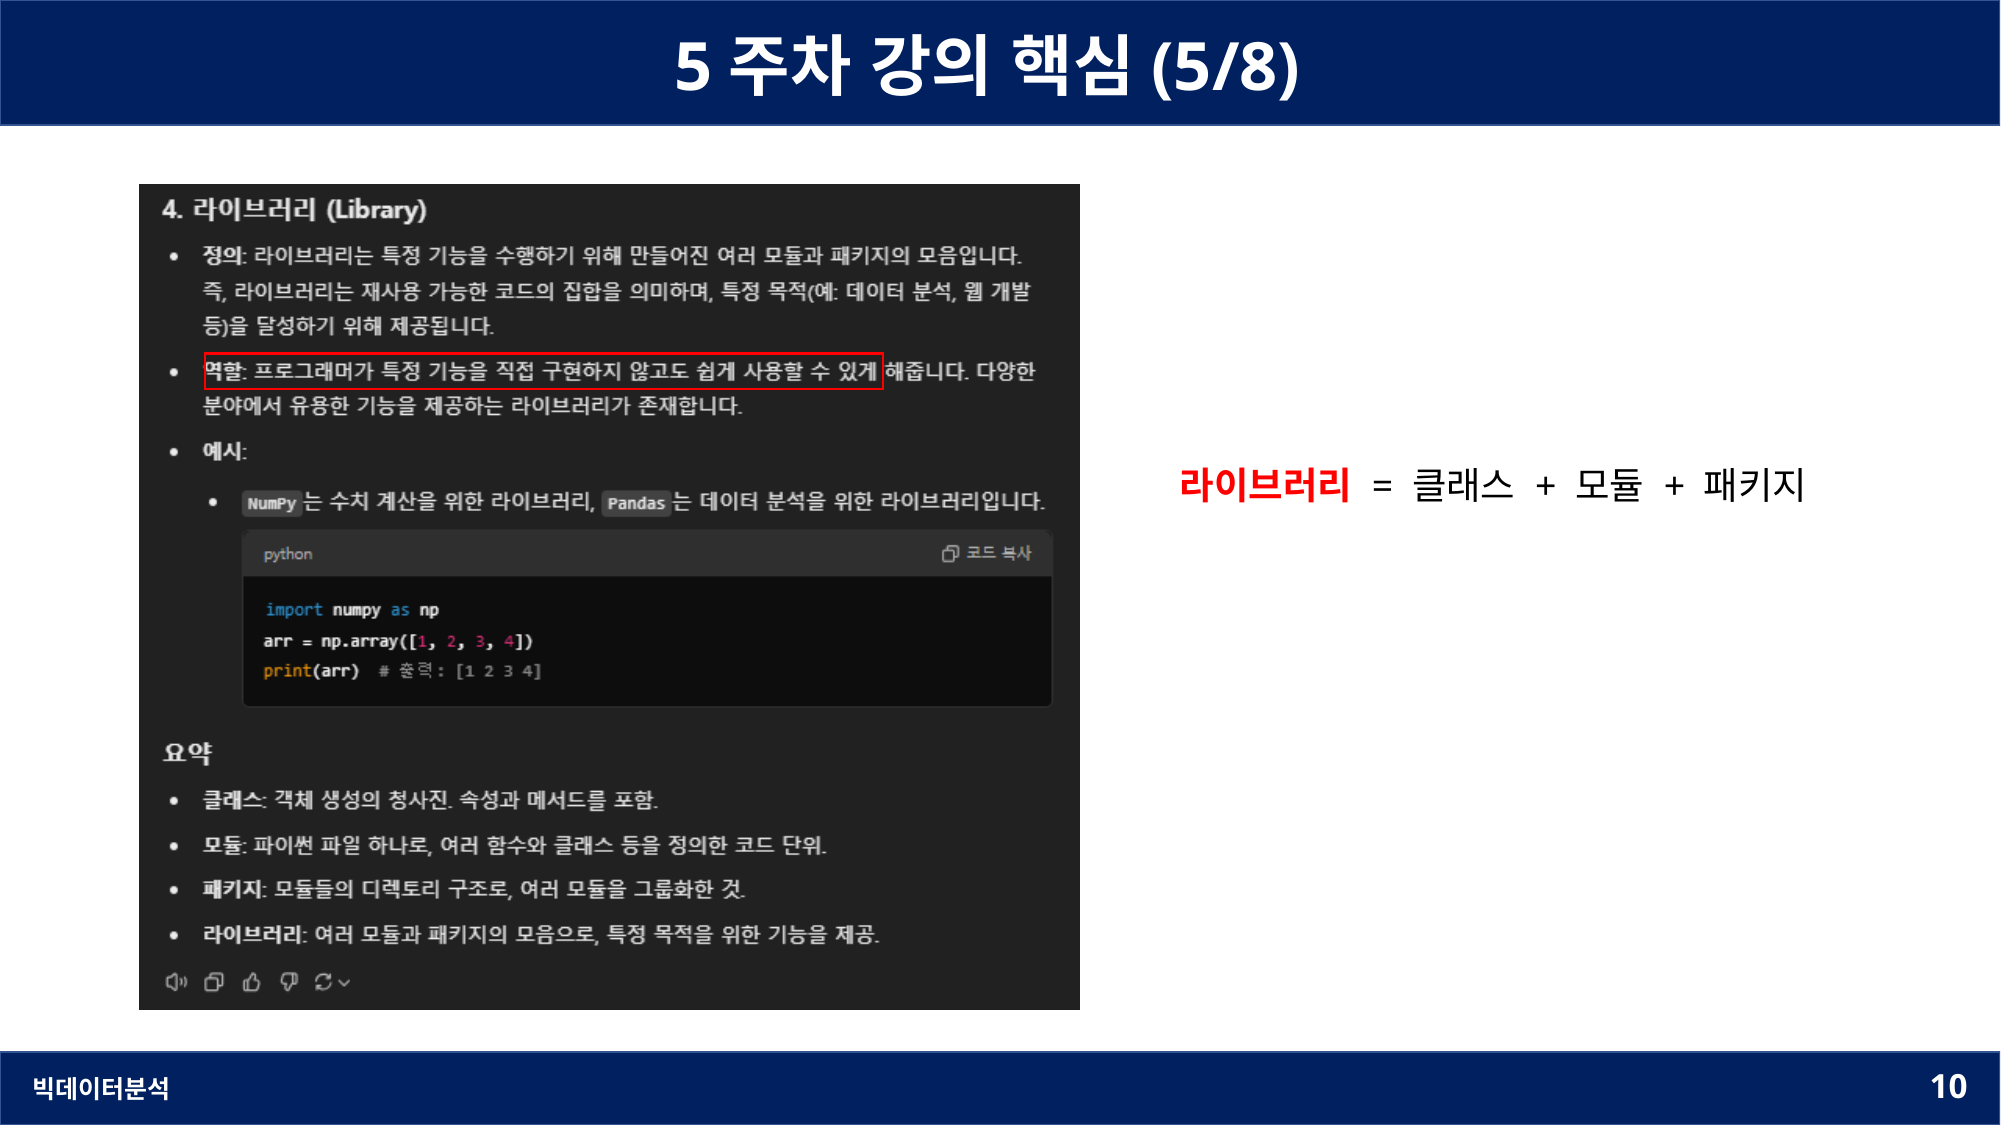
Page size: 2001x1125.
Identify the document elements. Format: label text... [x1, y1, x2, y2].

text_box 라이브러리 = 클래스 + 모듈 + 패키지 [1165, 454, 1823, 515]
picture [139, 184, 1080, 1010]
text_box 5주차 강의 핵심(5/8) [659, 16, 1316, 112]
